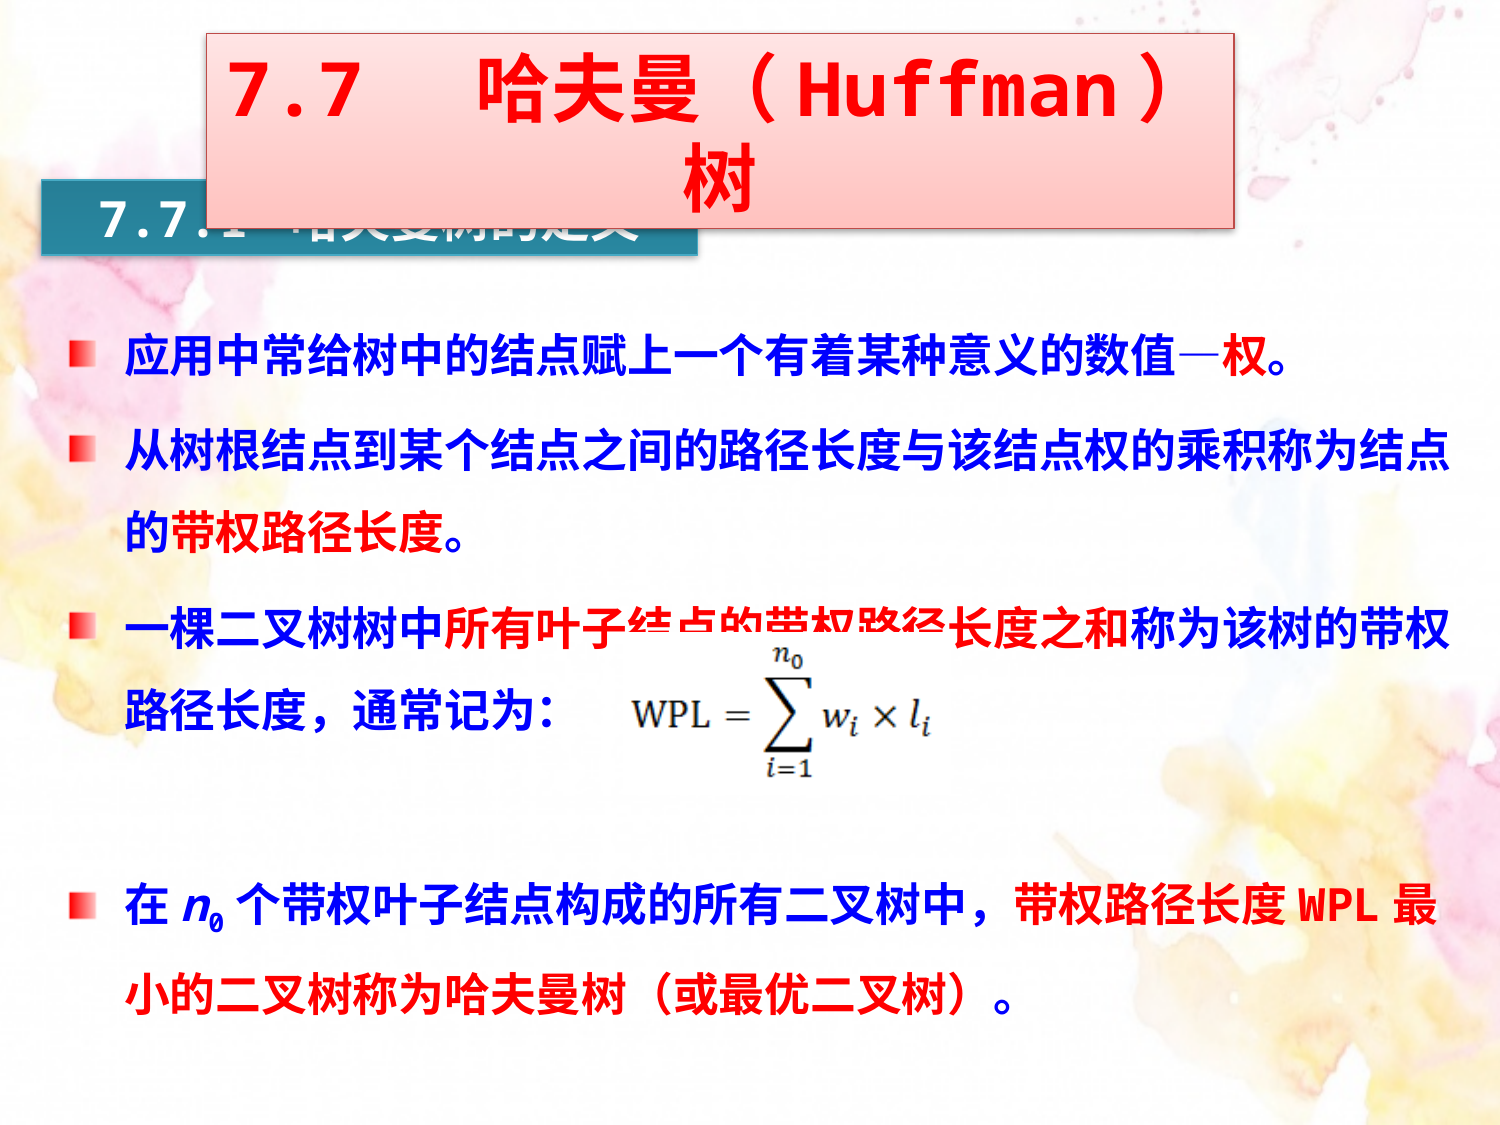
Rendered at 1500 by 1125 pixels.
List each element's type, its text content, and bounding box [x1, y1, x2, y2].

picture [67, 610, 100, 643]
text_box B [0, 0, 1500, 1125]
picture [67, 433, 100, 466]
text_box 7.7 哈夫曼（Huffman）树 [206, 33, 1235, 229]
picture [67, 890, 100, 923]
picture [67, 338, 100, 371]
picture [623, 632, 951, 795]
text_box 7.7.1 哈夫曼树的定义 [41, 179, 698, 256]
text_box 应用中常给树中的结点赋上一个有着某种意义的数值—权。 从树根结点到某个结点之间的路径长度与该结点权的乘积称为结点的带权路径长度。 一棵二叉树树中所有叶子结点的带权路径长度之和称为该树的带权路径长度，通常记为： 在n0个带权叶子结点构成的所有二叉树中，带权路径长度WPL最小的二叉树称为哈夫曼树（或最优二叉树）。 [53, 291, 1483, 1028]
